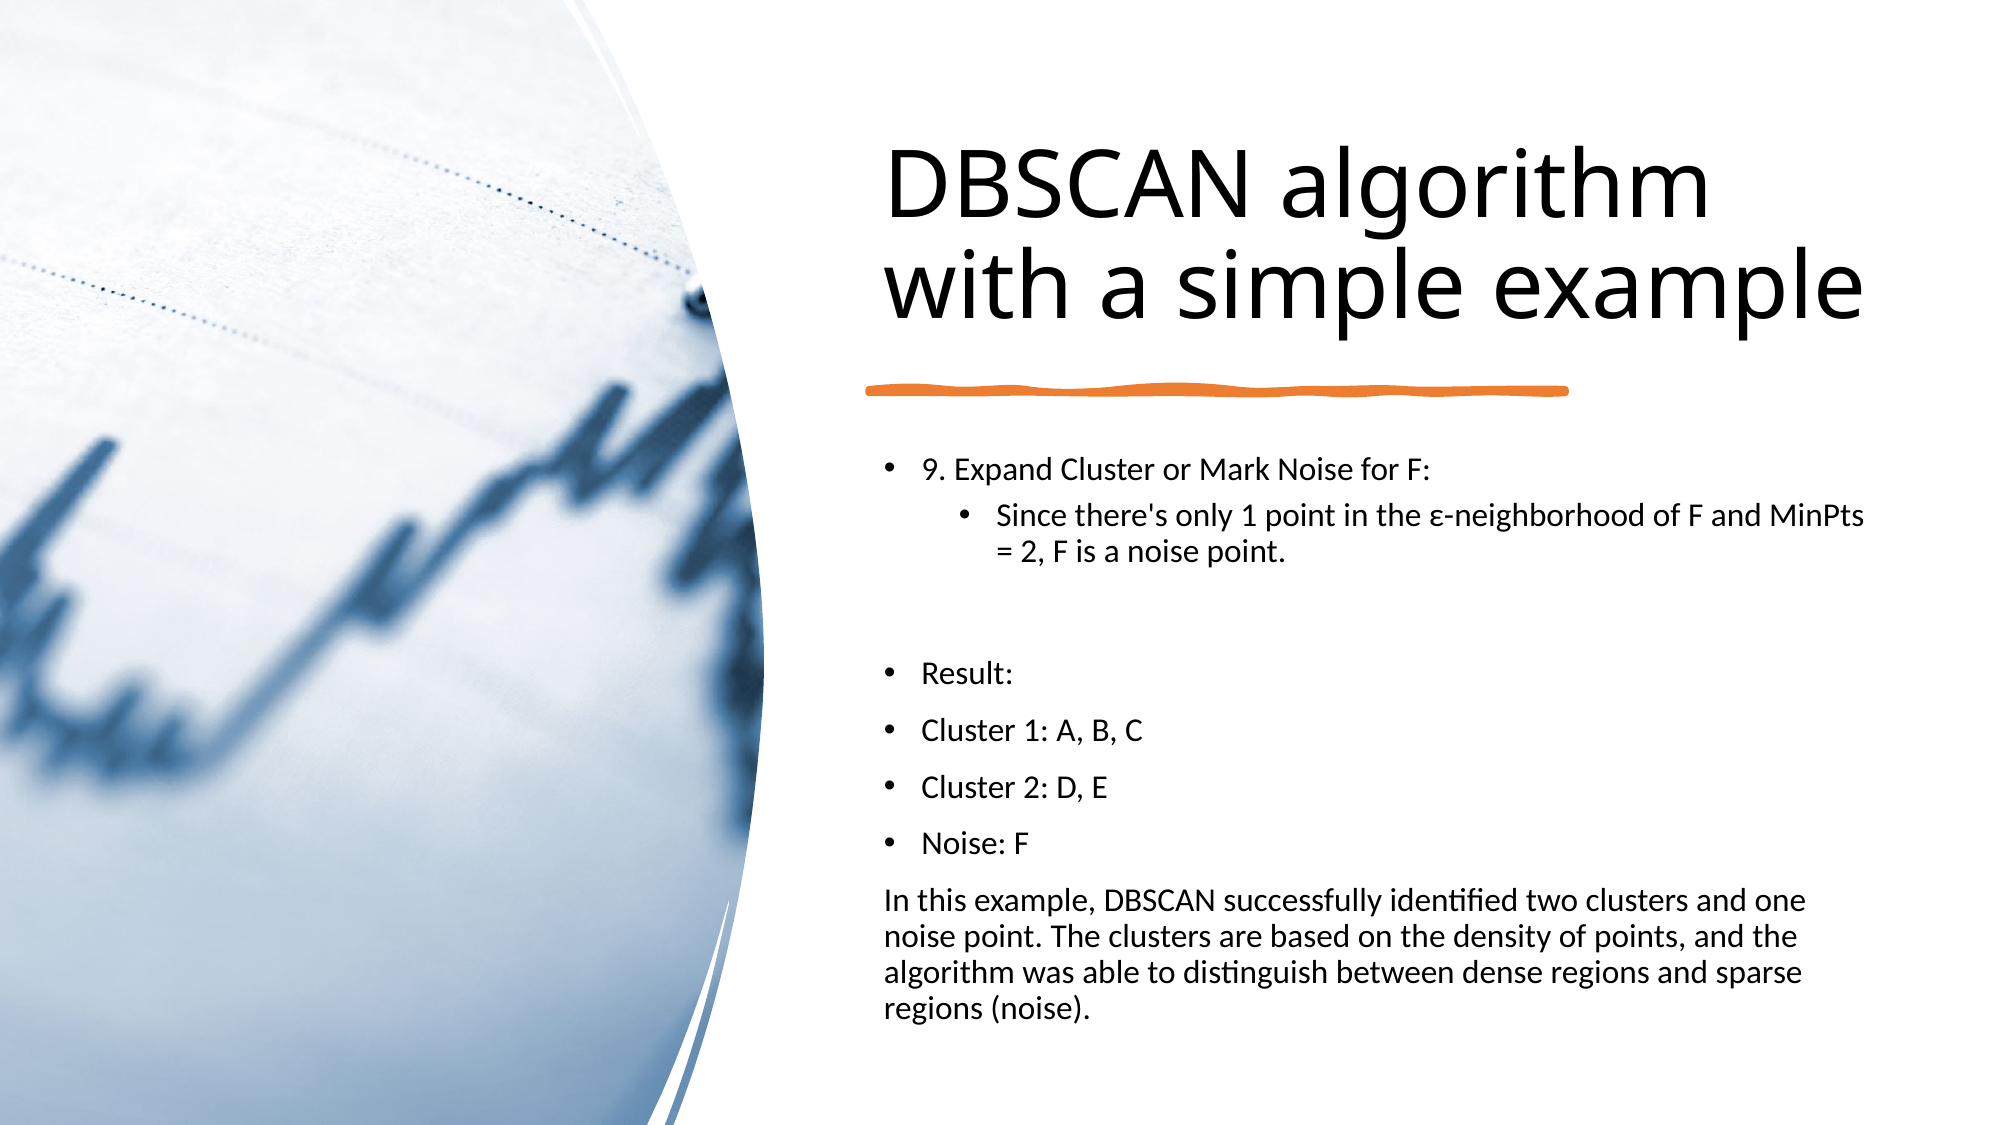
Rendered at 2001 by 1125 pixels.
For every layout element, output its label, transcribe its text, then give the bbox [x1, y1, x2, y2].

list 9. Expand Cluster or Mark Noise for F: Since there's only 1 point in the ε-neighborhood of F and MinPts = 2, F is a noise point. Result: Cluster 1: A, B, C Cluster 2: D, E Noise: F In this example, DBSCAN successfully identified two clusters and one noise point. The clusters are based on the density of points, and the algorithm was able to distinguish between dense regions and sparse regions (noise). [869, 443, 1895, 1016]
text_box [867, 385, 1567, 396]
text_box [764, 0, 2000, 1125]
picture [0, 0, 764, 1125]
title DBSCAN algorithm with a simple example [869, 53, 1895, 347]
